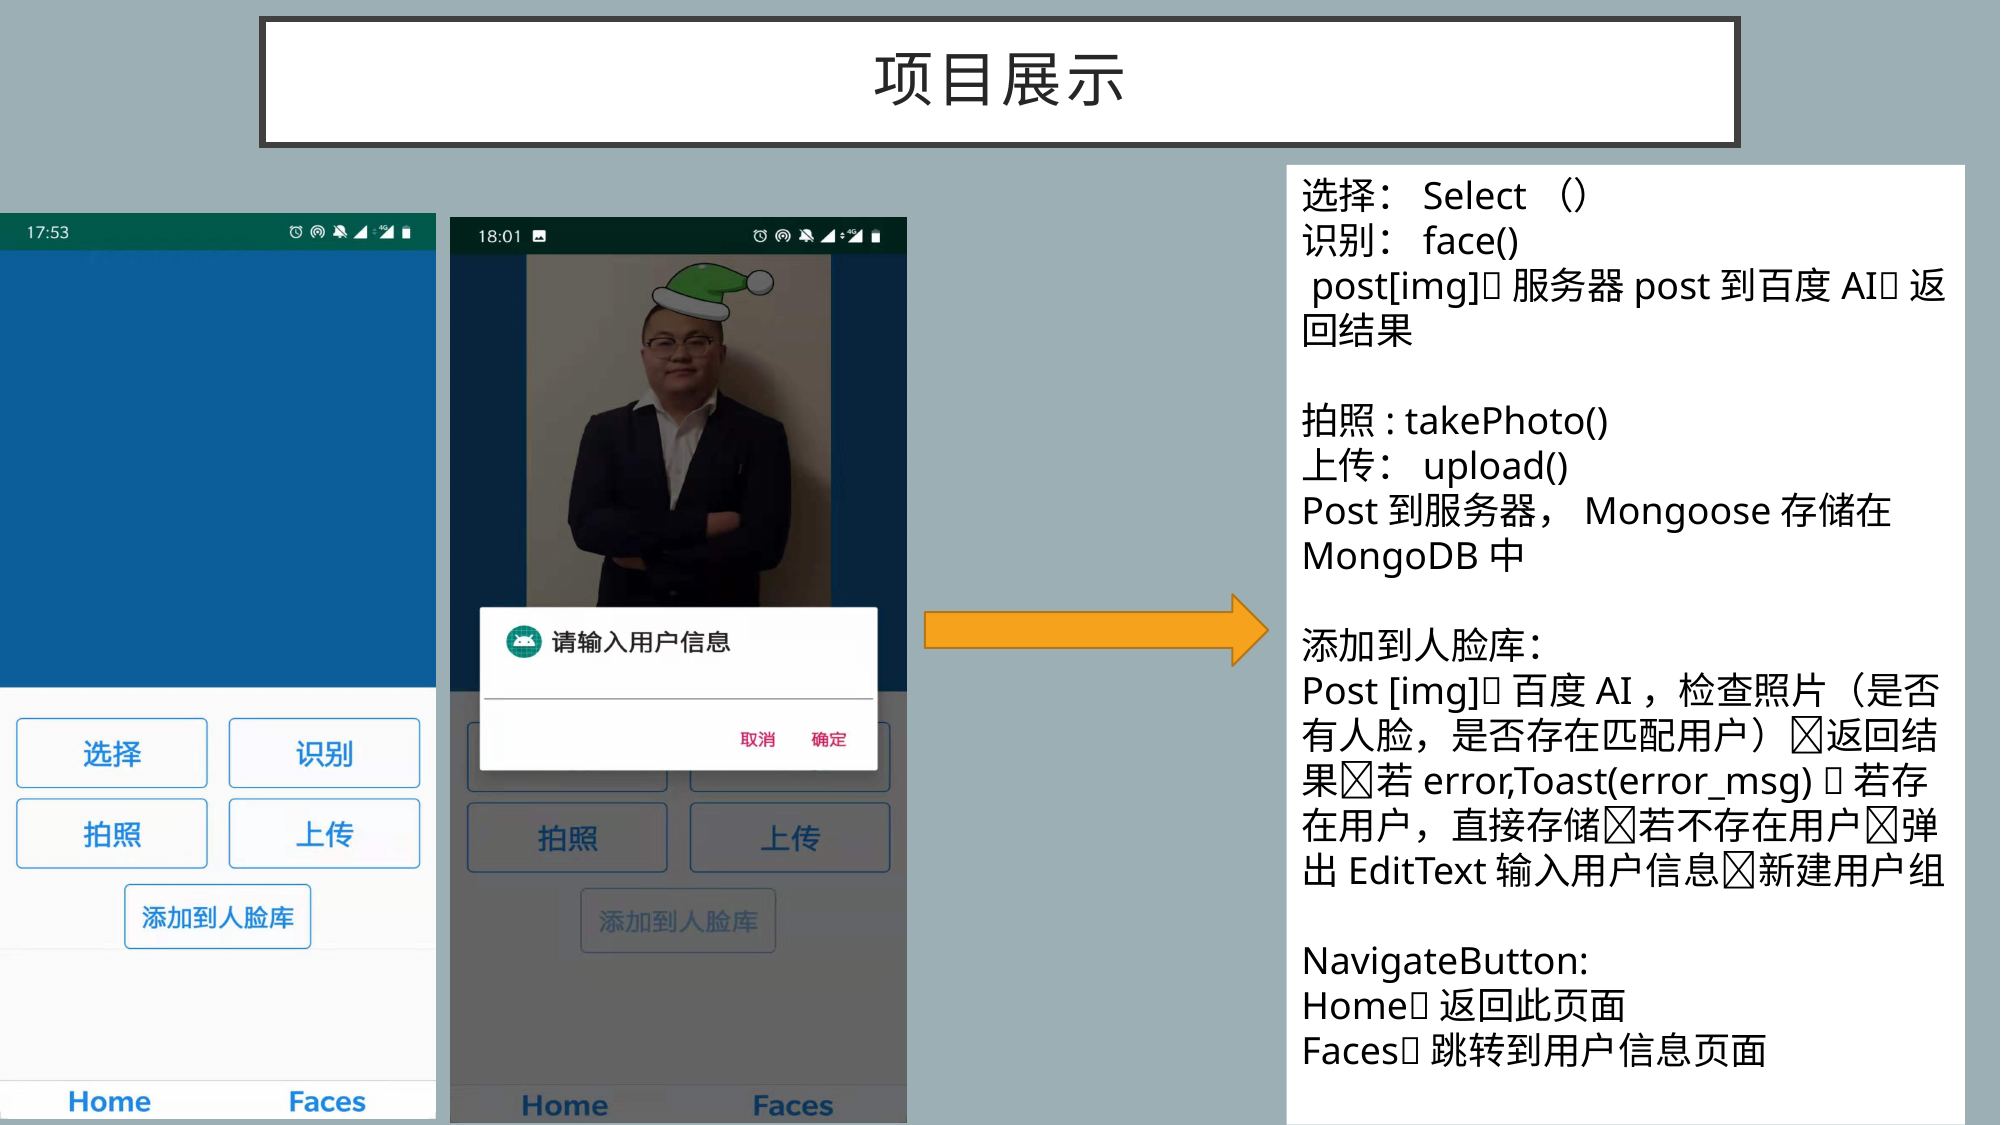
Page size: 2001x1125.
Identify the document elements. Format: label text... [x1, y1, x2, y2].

picture [450, 217, 907, 1123]
picture [0, 252, 436, 1119]
title 项目展示 [259, 16, 1741, 148]
picture [0, 213, 436, 249]
text_box 选择：Select（） 识别：face() post[img]服务器post到百度AI返回结果 拍照: takePhoto() 上传：upload() Post到服务器，Mongoose存储在MongoDB中 添加到人脸库： Post [img]百度AI，检查照片（是否有人脸，是否存在匹配用户）返回结果若error,Toast(error_msg) 若存在用户，直接存储若不存在用户弹出EditText输入用户信息新建用户组 NavigateButton: Home返回此页面 Faces跳转到用户信息页面 [1286, 164, 1965, 1125]
text_box [923, 593, 1269, 667]
